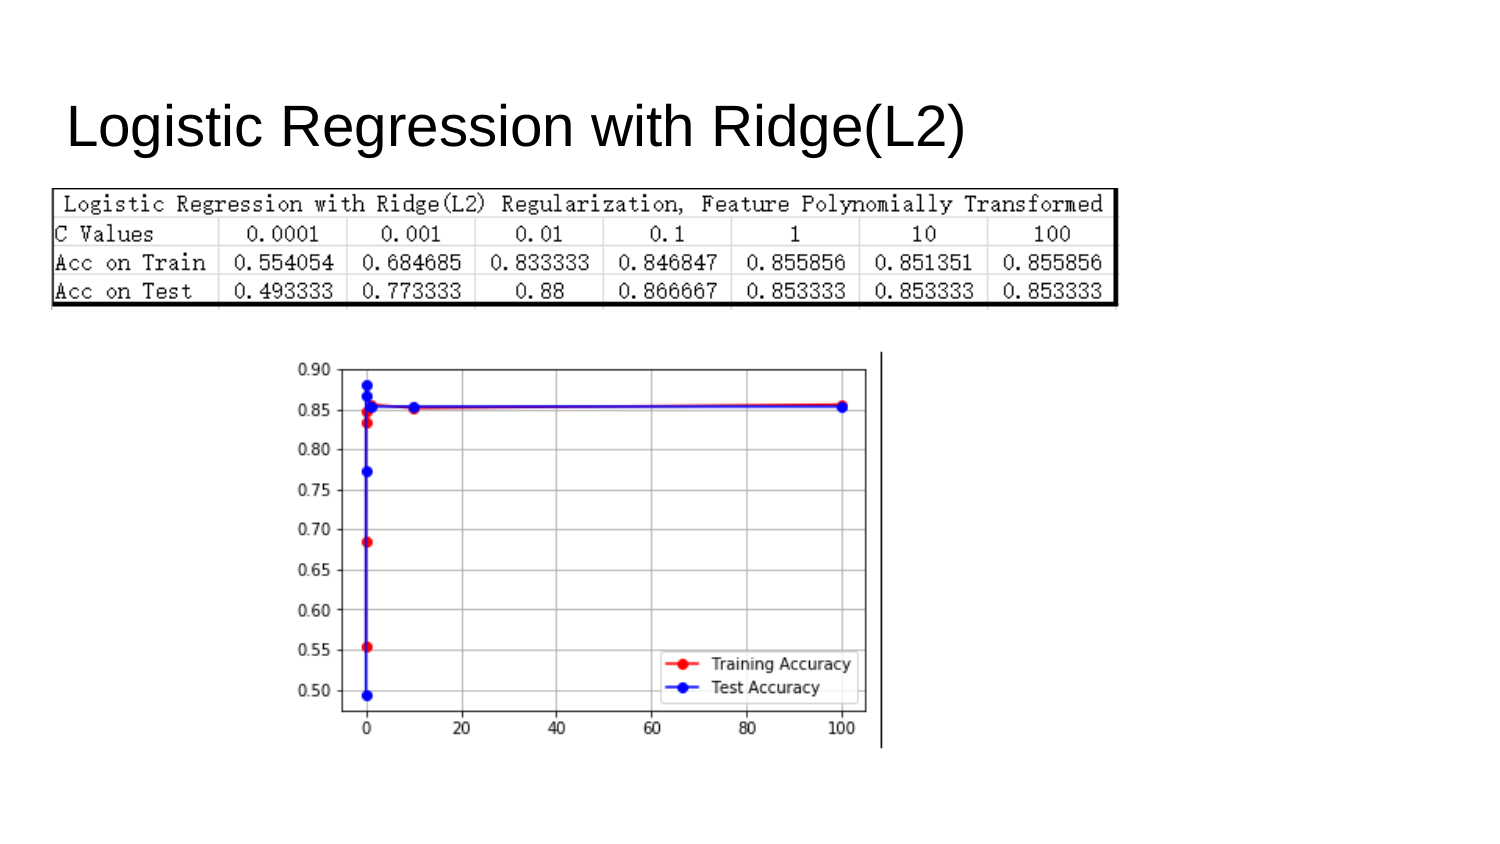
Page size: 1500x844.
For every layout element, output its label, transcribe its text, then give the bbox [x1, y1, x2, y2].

picture [50, 188, 1121, 310]
picture [286, 349, 885, 750]
title Logistic Regression with Ridge(L2) [51, 72, 1449, 167]
